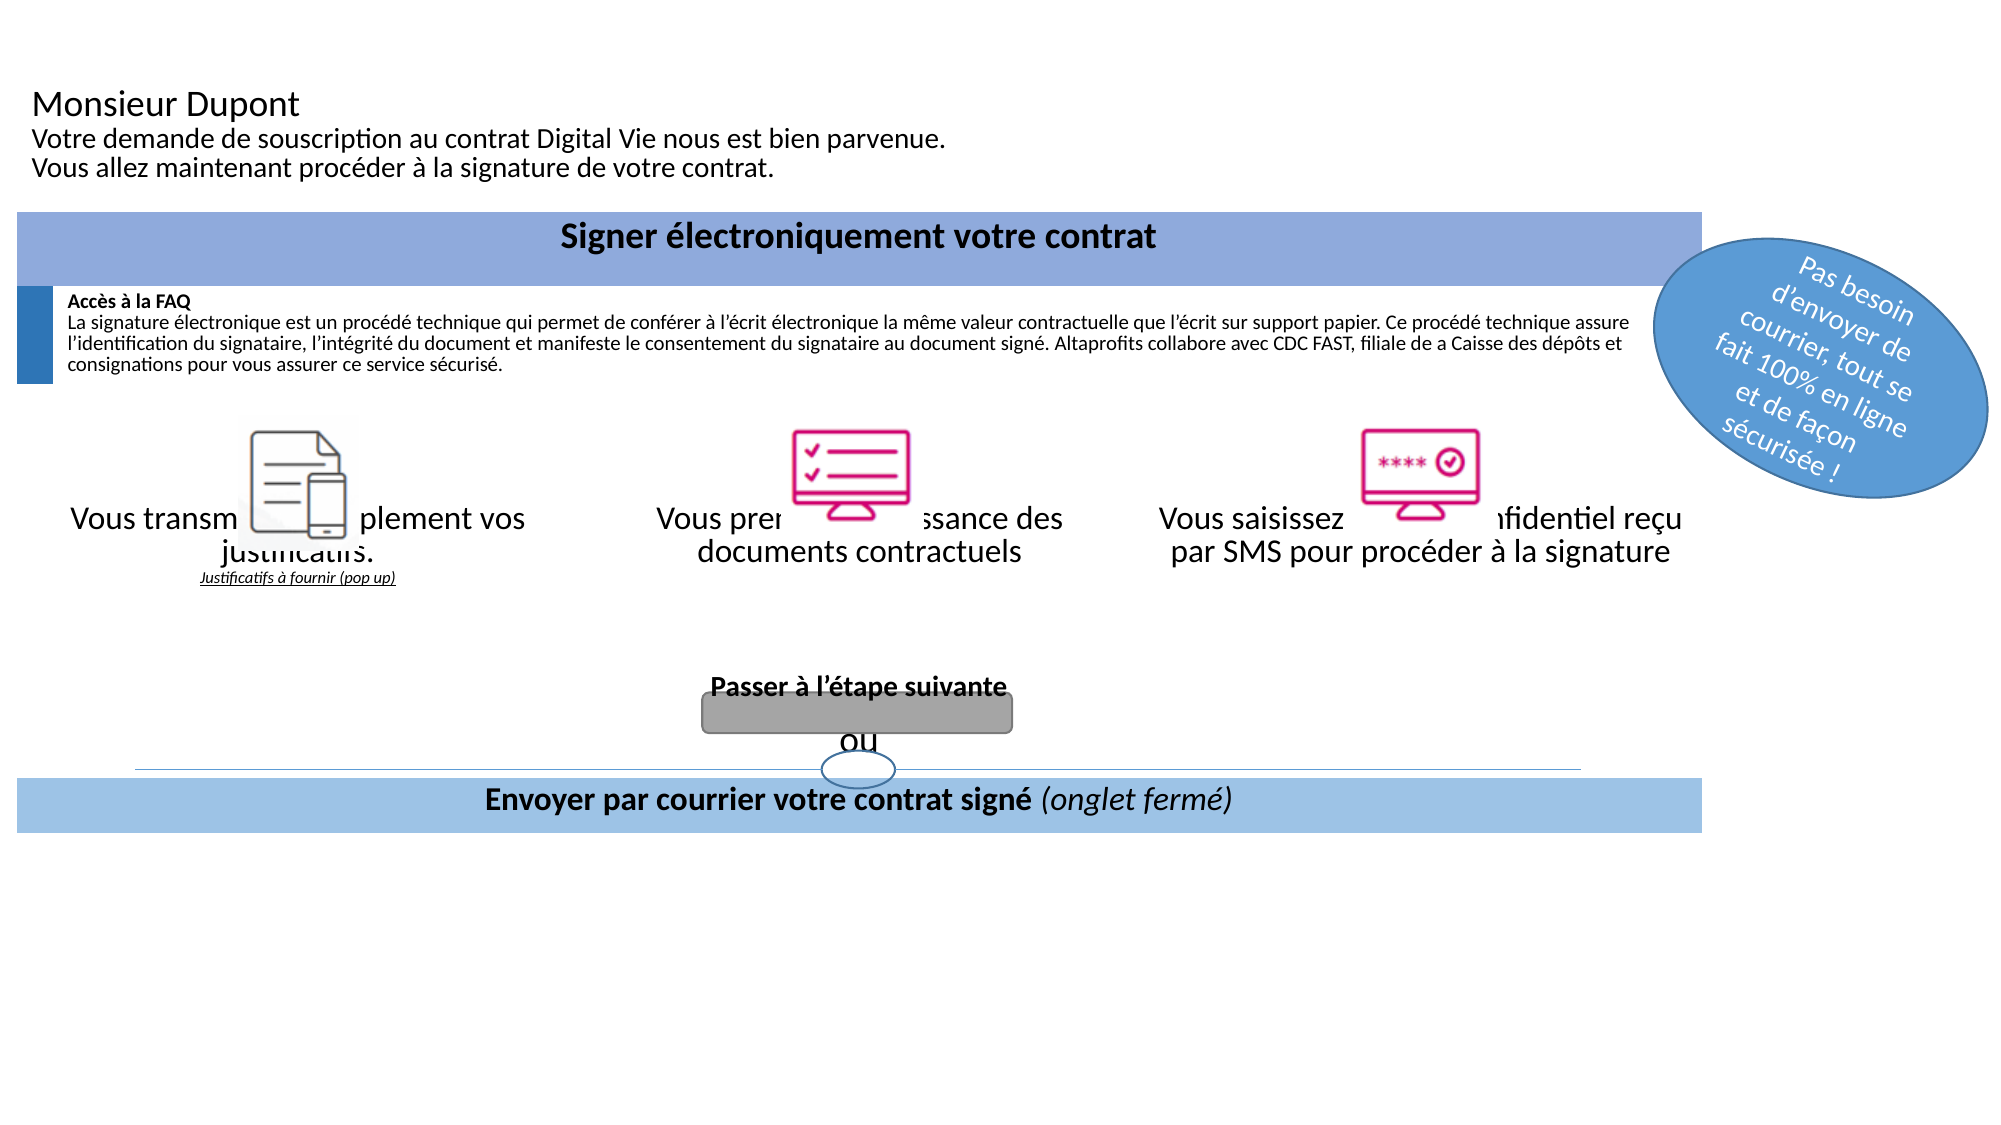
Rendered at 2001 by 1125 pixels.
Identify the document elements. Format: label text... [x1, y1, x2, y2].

text_box [820, 749, 897, 790]
picture [781, 415, 924, 536]
table_cell Vous saisissez le code confidentiel reçu par SMS pour procéder à la signature [1141, 384, 1702, 666]
table_cell Passer à l’étape suivante [17, 666, 1702, 717]
table_cell Vous prenez connaissance des documents contractuels [579, 384, 1141, 666]
table_cell Vous transmettez simplement vos justificatifs. Justificatifs à fournir (pop up) [17, 384, 579, 666]
table_cell ou [17, 717, 1702, 778]
table_cell [17, 286, 53, 384]
picture [1347, 415, 1498, 536]
text_box Pas besoin d’envoyer de courrier, tout se fait 100% en ligne et de façon sécurisée ! [1653, 237, 1989, 499]
table_header Monsieur Dupont Votre demande de souscription au contrat Digital Vie nous est bien parvenue. Vous allez maintenant procéder à la signature de votre contrat. [17, 81, 1702, 212]
picture [238, 415, 359, 551]
table_cell Envoyer par courrier votre contrat signé (onglet fermé) [17, 778, 1702, 833]
table_cell Accès à la FAQ La signature électronique est un procédé technique qui permet de conférer à l’écrit électronique la même valeur contractuelle que l’écrit sur support papier. Ce procédé technique assure l’identification du signataire, l’intégrité du document et manifeste le consentement du signataire au document signé. Altaprofits collabore avec CDC FAST, filiale de a Caisse des dépôts et consignations pour vous assurer ce service sécurisé. [53, 286, 1668, 384]
table_cell Signer électroniquement votre contrat [17, 212, 1702, 286]
